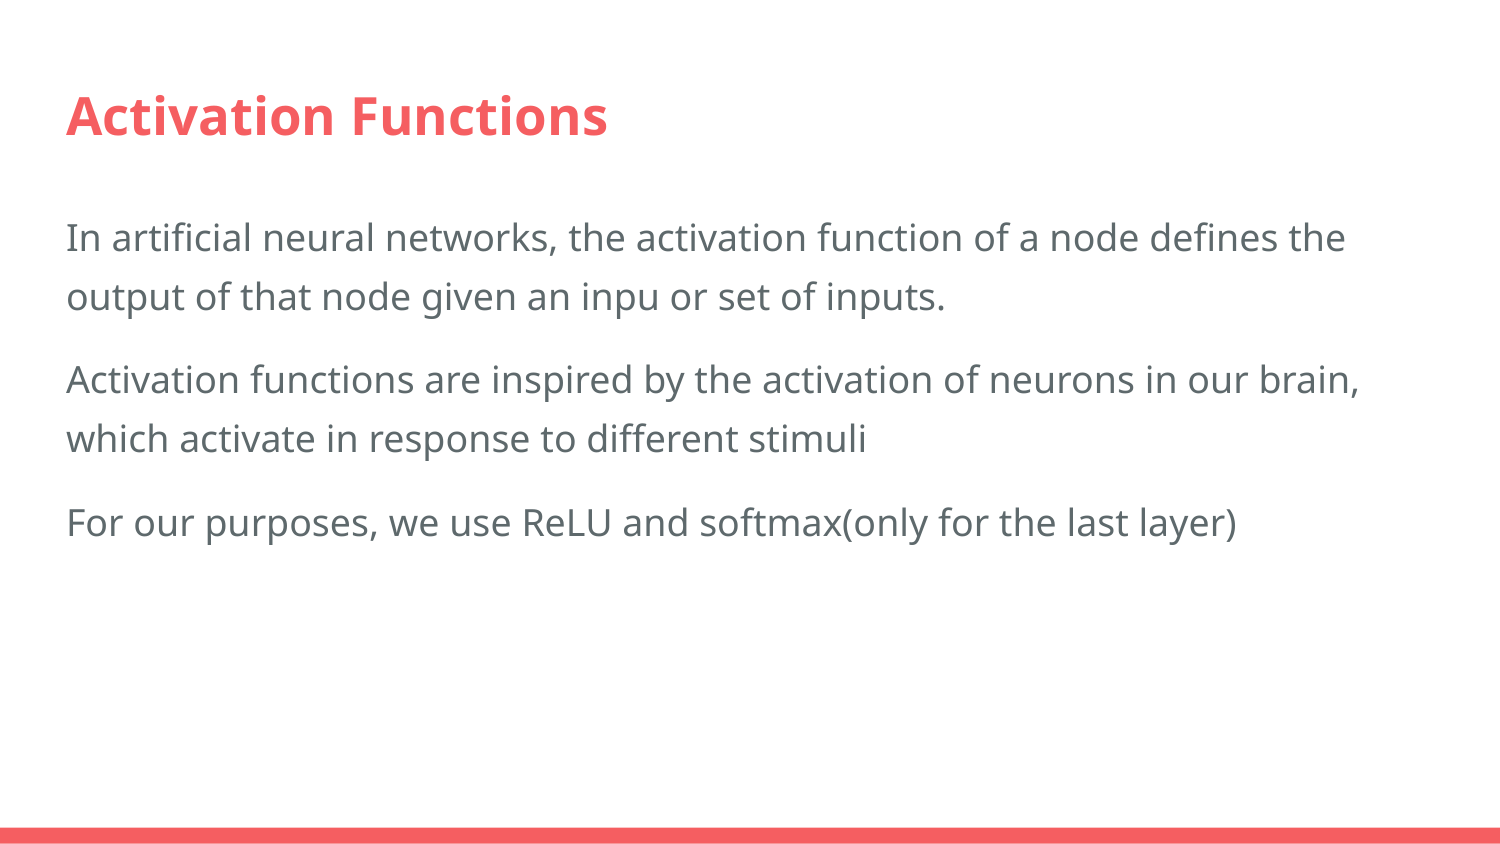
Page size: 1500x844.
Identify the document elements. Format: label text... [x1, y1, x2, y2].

list In artificial neural networks, the activation function of a node defines the output of that node given an inpu or set of inputs. Activation functions are inspired by the activation of neurons in our brain, which activate in response to different stimuli For our purposes, we use ReLU and softmax(only for the last layer) [51, 189, 1449, 750]
title Activation Functions [51, 64, 1449, 167]
